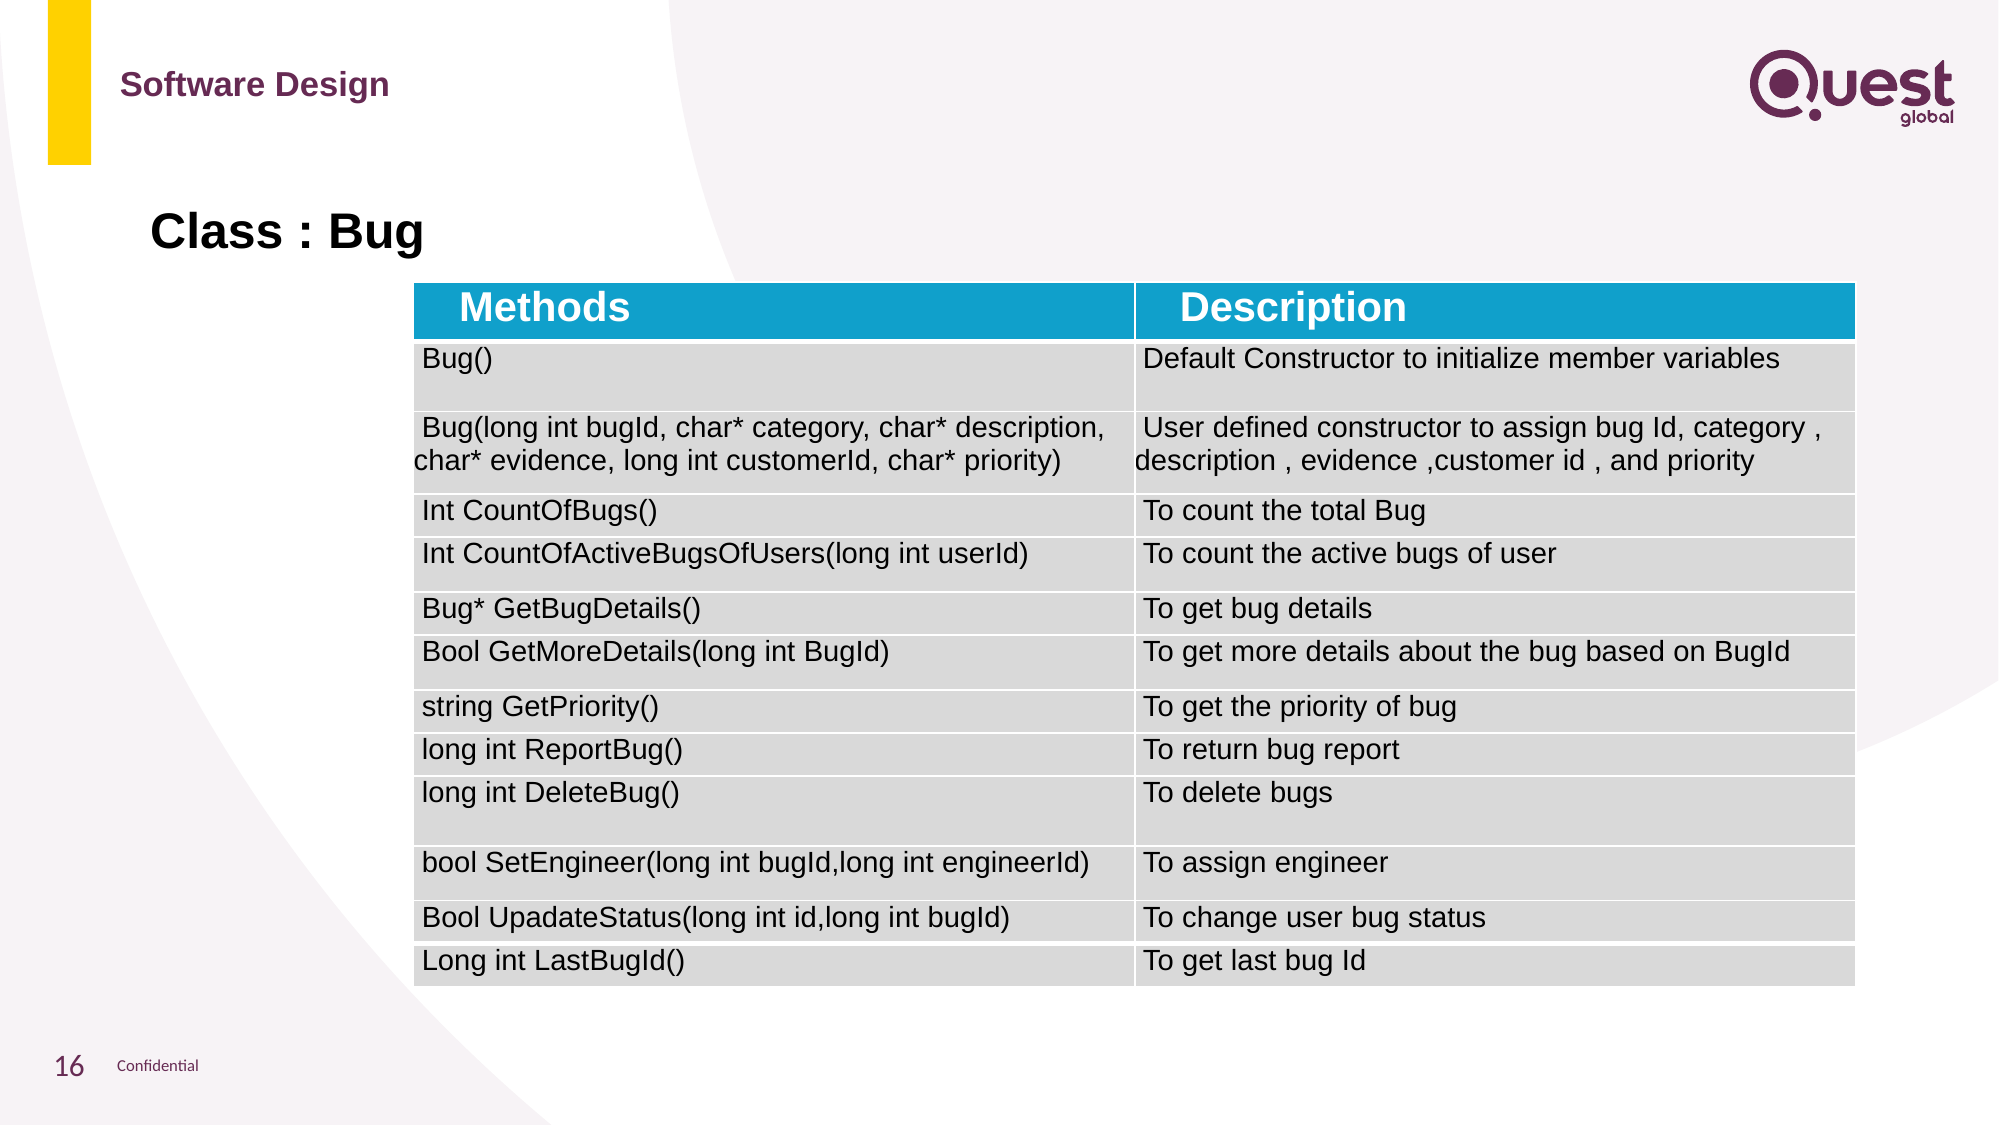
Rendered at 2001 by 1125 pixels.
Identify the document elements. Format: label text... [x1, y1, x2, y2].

table_cell Default Constructor to initialize member variables [1136, 344, 1855, 411]
table_cell Bool UpadateStatus(long int id,long int bugId) [414, 901, 1134, 941]
table_cell Bug() [414, 344, 1134, 411]
table_cell Int CountOfActiveBugsOfUsers(long int userId) [414, 538, 1134, 591]
table_cell To return bug report [1136, 734, 1855, 775]
table_cell Bool GetMoreDetails(long int BugId) [414, 636, 1134, 689]
table_cell To delete bugs [1136, 777, 1855, 845]
table_cell Long int LastBugId() [414, 946, 1134, 986]
table_cell To change user bug status [1136, 901, 1855, 941]
table_cell To count the active bugs of user [1136, 538, 1855, 591]
table_cell bool SetEngineer(long int bugId,long int engineerId) [414, 847, 1134, 900]
table_cell long int DeleteBug() [414, 777, 1134, 845]
text_box Class : Bug [124, 190, 452, 266]
table_cell To get the priority of bug [1136, 691, 1855, 732]
table_cell User defined constructor to assign bug Id, category , description , evidence ,customer id , and priority [1136, 412, 1855, 493]
table_cell string GetPriority() [414, 691, 1134, 732]
table_header Description [1136, 283, 1855, 339]
table_cell Bug(long int bugId, char* category, char* description, char* evidence, long int customerId, char* priority) [414, 412, 1134, 493]
table_header Methods [414, 283, 1134, 339]
table_cell To count the total Bug [1136, 495, 1855, 536]
table_cell To get more details about the bug based on BugId [1136, 636, 1855, 689]
table_cell To assign engineer [1136, 847, 1855, 900]
title Software Design [104, 21, 1698, 154]
table_cell Bug* GetBugDetails() [414, 593, 1134, 634]
table_cell long int ReportBug() [414, 734, 1134, 775]
table_cell To get last bug Id [1136, 946, 1855, 986]
table_cell To get bug details [1136, 593, 1855, 634]
table_cell Int CountOfBugs() [414, 495, 1134, 536]
